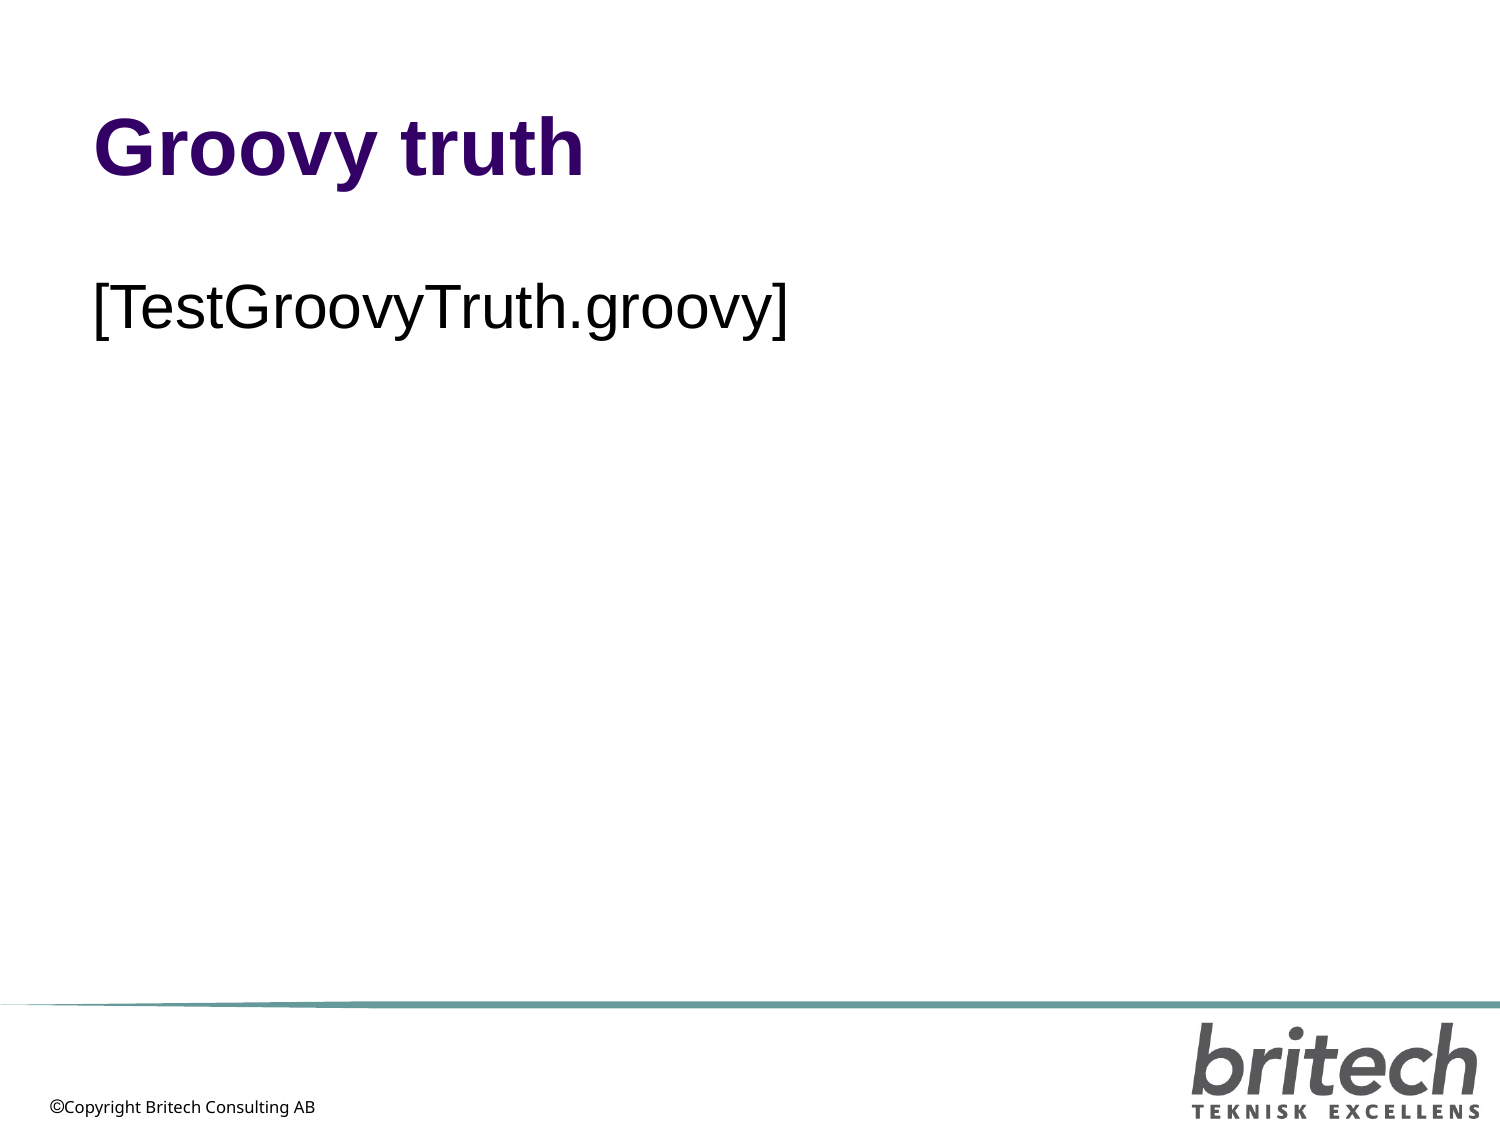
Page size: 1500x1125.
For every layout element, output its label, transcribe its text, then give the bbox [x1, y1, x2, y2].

picture [1170, 1012, 1500, 1125]
title Groovy truth [78, 57, 1317, 200]
list [TestGroovyTruth.groovy] [76, 258, 1428, 988]
